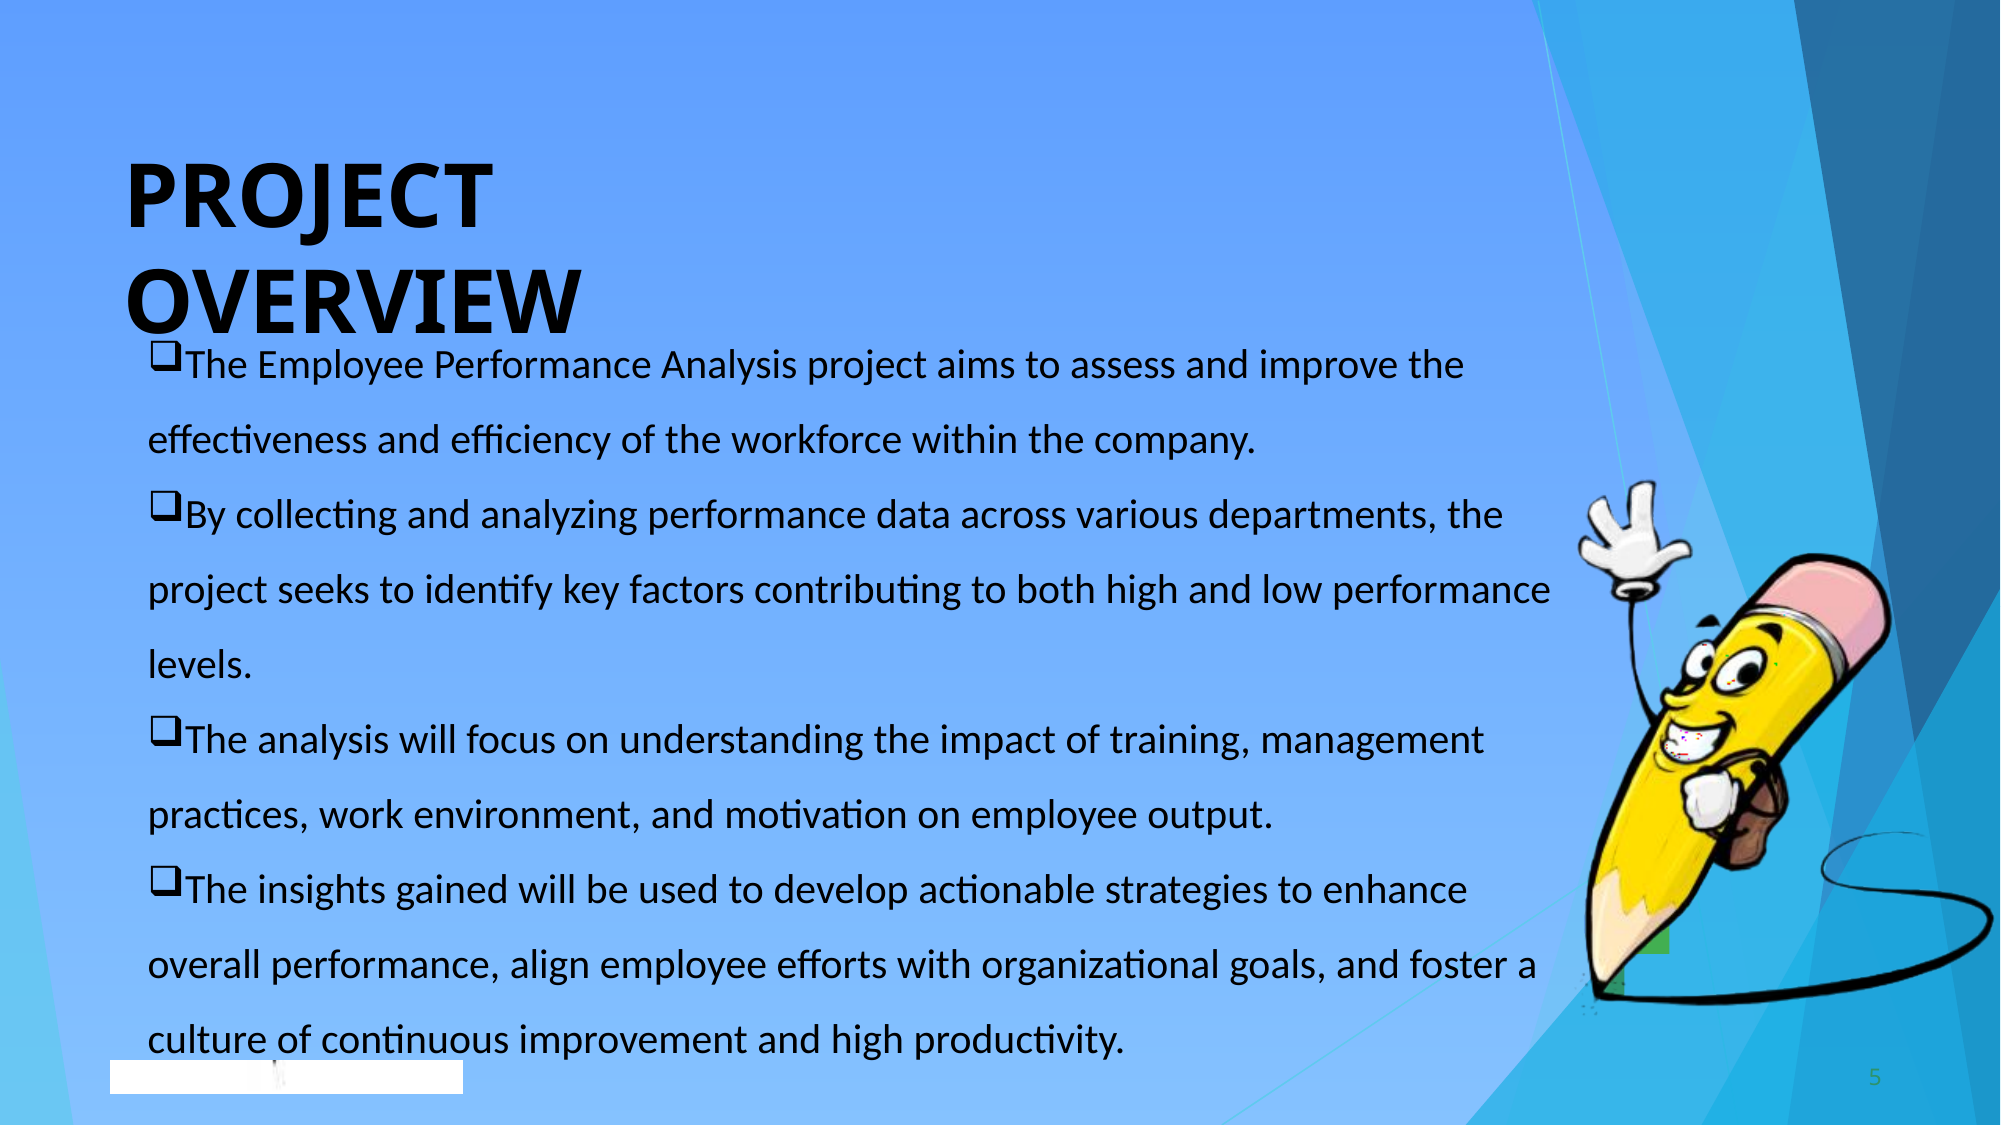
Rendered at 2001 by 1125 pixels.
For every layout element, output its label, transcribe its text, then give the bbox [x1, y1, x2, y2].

slide_number 5 [1862, 1066, 1888, 1125]
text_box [1480, 433, 2000, 1059]
title PROJECT OVERVIEW [121, 136, 985, 352]
picture [110, 1060, 463, 1094]
text_box The Employee Performance Analysis project aims to assess and improve the effectiveness and efficiency of the workforce within the company. By collecting and analyzing performance data across various departments, the project seeks to identify key factors contributing to both high and low performance levels. The analysis will focus on understanding the impact of training, management practices, work environment, and motivation on employee output. The insights gained will be used to develop actionable strategies to enhance overall performance, align employee efforts with organizational goals, and foster a culture of continuous improvement and high productivity. [132, 304, 1575, 1070]
